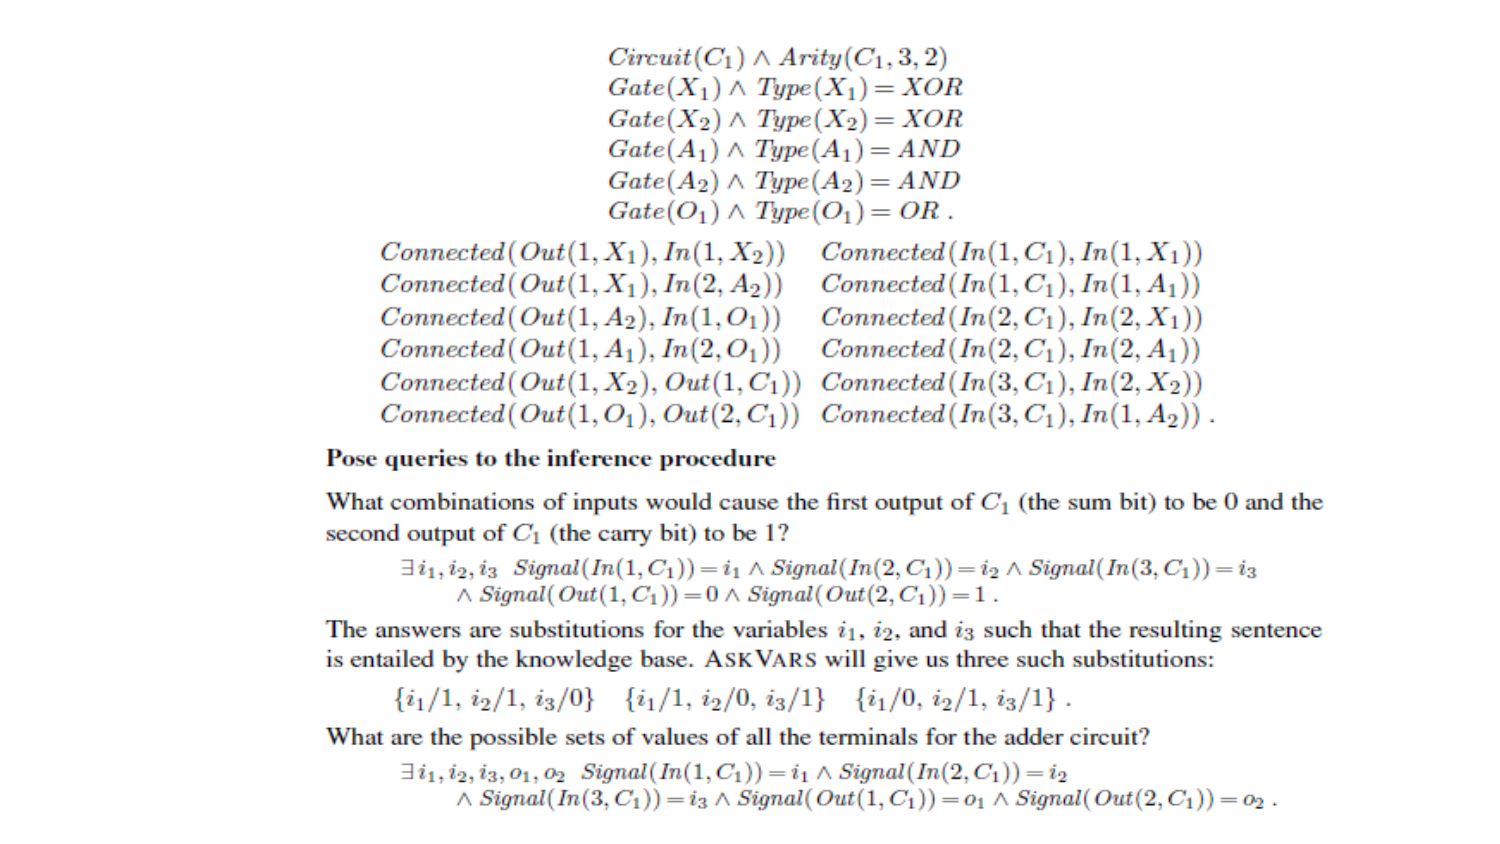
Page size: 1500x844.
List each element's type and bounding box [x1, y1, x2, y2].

picture [375, 37, 1233, 436]
picture [321, 443, 1336, 812]
